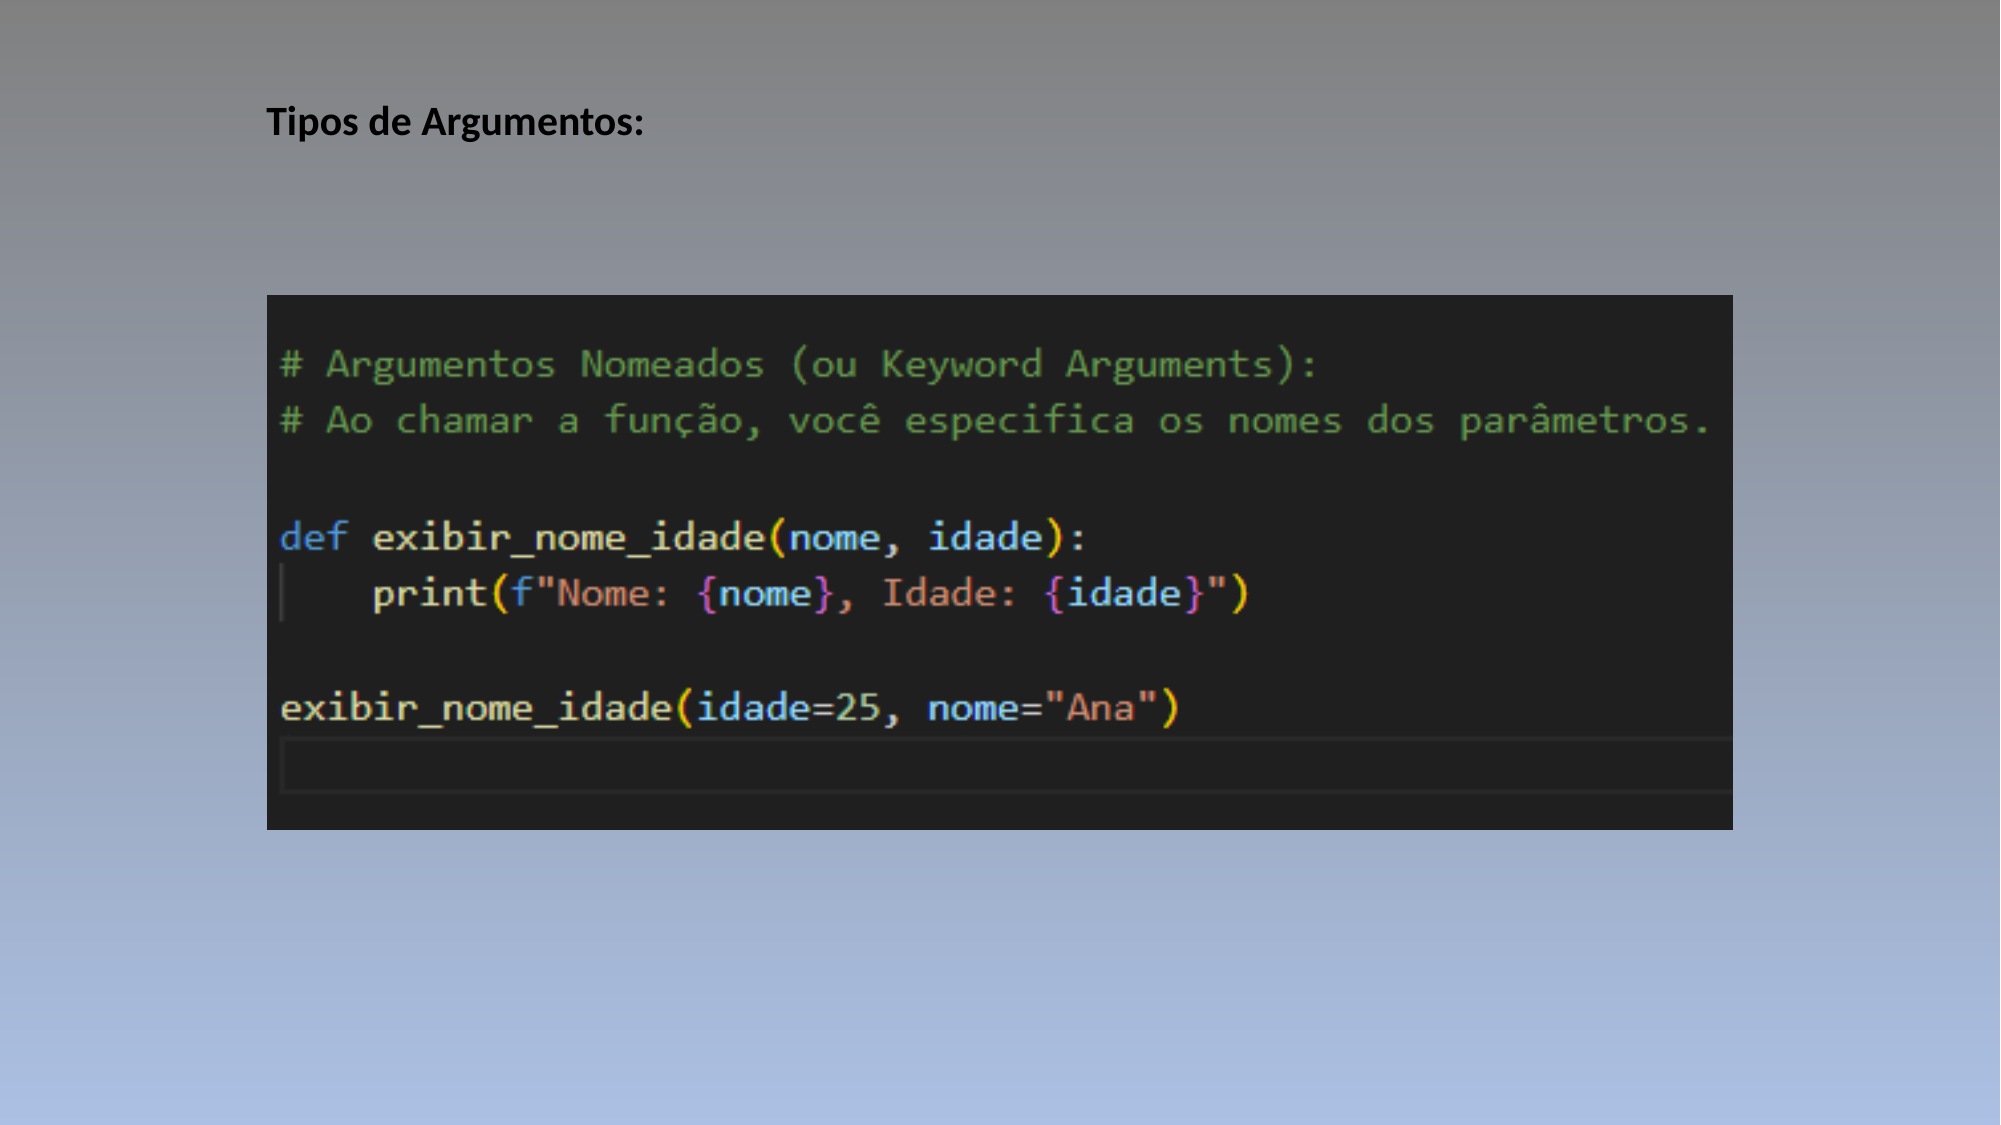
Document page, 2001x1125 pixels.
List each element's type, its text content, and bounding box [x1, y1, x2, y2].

picture [267, 295, 1733, 830]
text_box Tipos de Argumentos: [251, 85, 746, 151]
